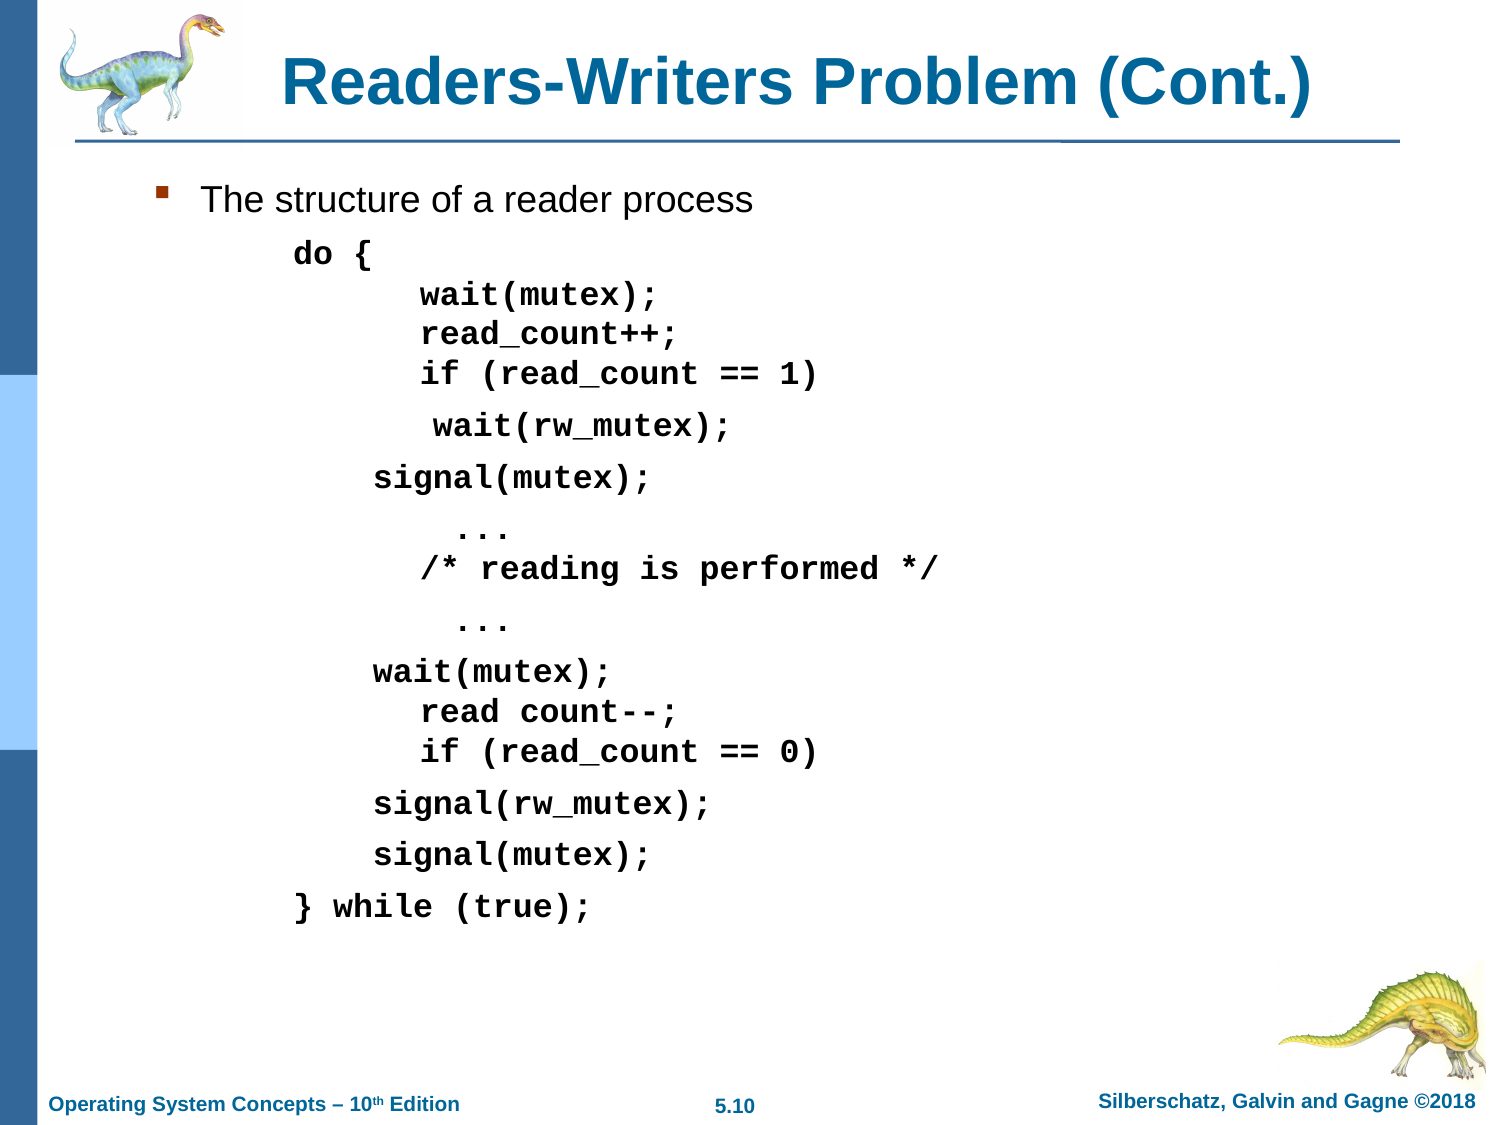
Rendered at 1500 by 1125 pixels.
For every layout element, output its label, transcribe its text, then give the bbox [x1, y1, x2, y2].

picture [1275, 959, 1486, 1090]
picture [46, 0, 243, 149]
list The structure of a reader process do { wait(mutex); read_count++; if (read_count == 1) wait(rw_mutex); signal(mutex); ... /* reading is performed */ ... wait(mutex); read count--; if (read_count == 0) signal(rw_mutex); signal(mutex); } while (true); [138, 176, 1409, 1008]
title Readers-Writers Problem (Cont.) [169, 31, 1425, 126]
